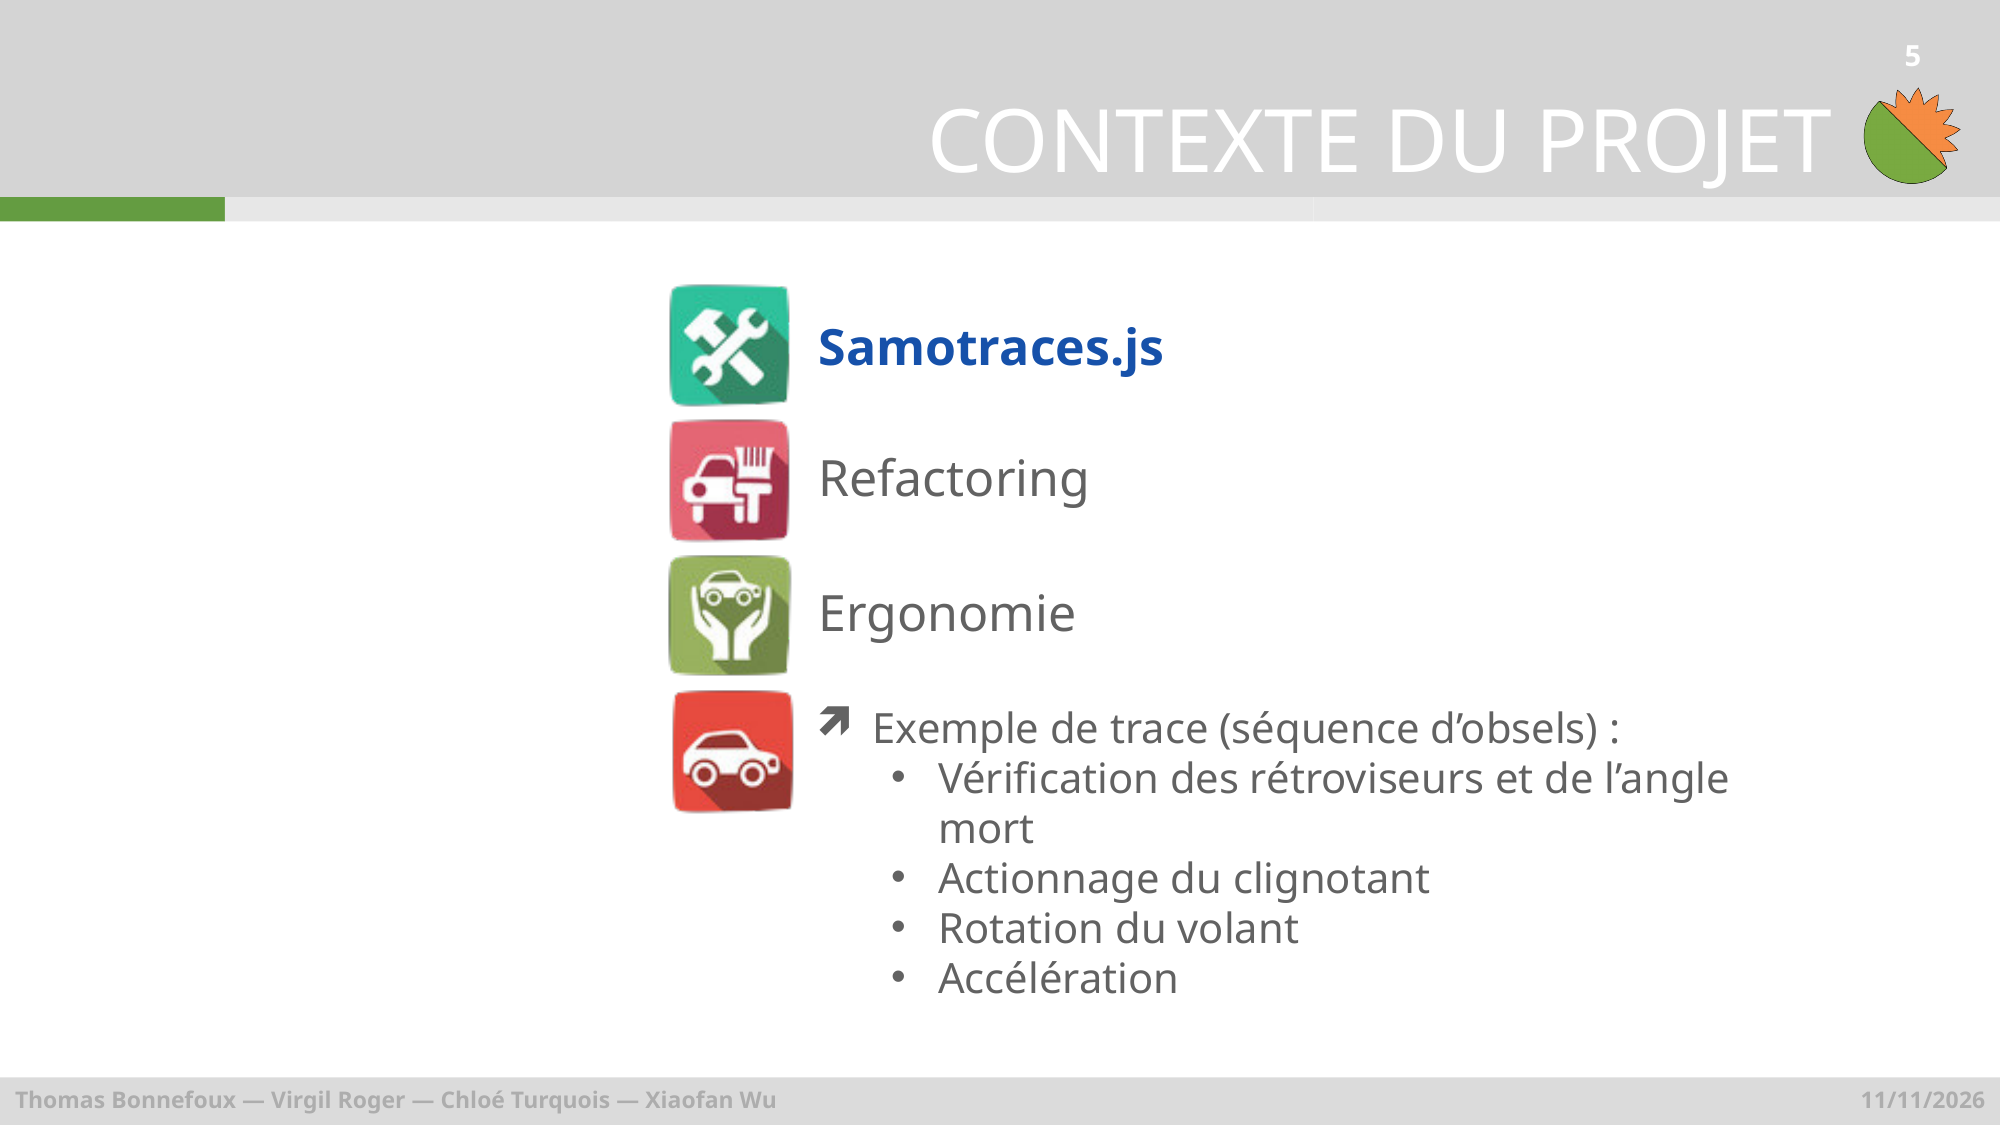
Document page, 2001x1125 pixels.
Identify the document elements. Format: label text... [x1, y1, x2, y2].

slide_number 5 [1853, 27, 1973, 87]
picture [1853, 87, 1973, 194]
footer Thomas Bonnefoux — Virgil Roger — Chloé Turquois — Xiaofan Wu [0, 1077, 2000, 1125]
text_box Ergonomie [806, 573, 1154, 649]
text_box Refactoring [808, 438, 1154, 514]
text_box Exemple de trace (séquence d’obsels) : Vérification des rétroviseurs et de l’angle mort Actionnage du clignotant Rotation du volant Accélération [801, 693, 1795, 1009]
text_box Samotraces.js [810, 308, 1193, 384]
picture [655, 276, 806, 822]
title CONTEXTE DU PROJET [0, 0, 1848, 198]
